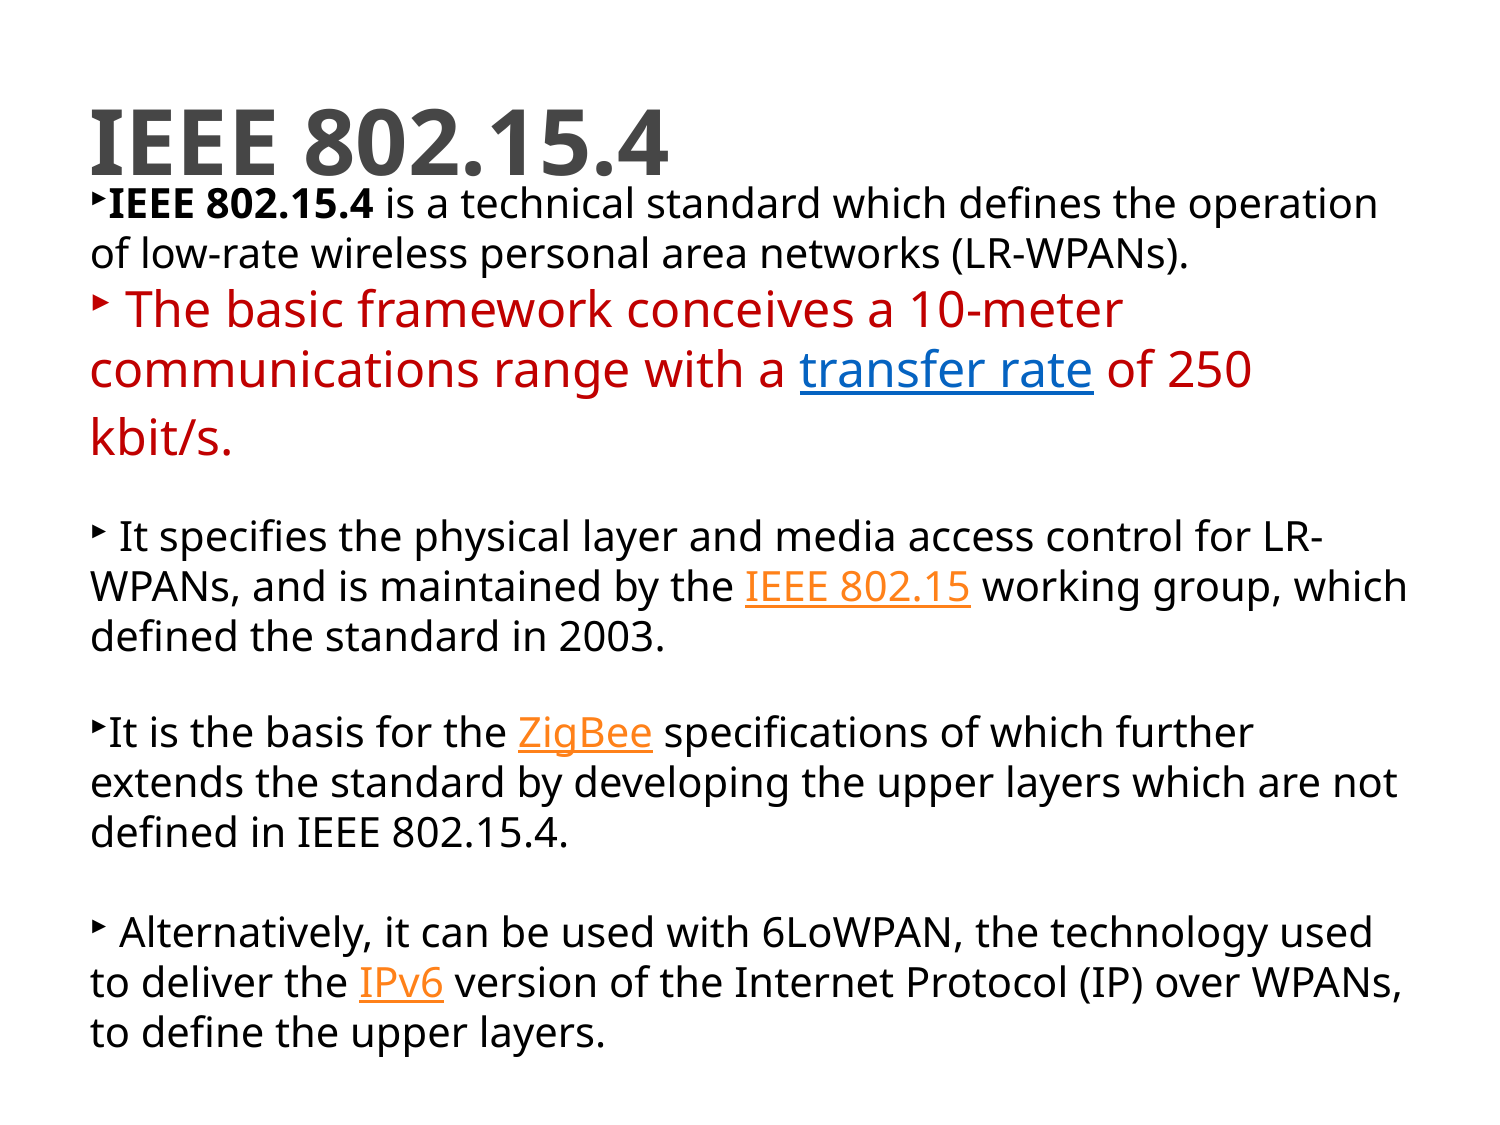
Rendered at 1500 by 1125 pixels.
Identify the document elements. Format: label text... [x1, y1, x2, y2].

text_box IEEE 802.15.4 [75, 45, 1425, 233]
text_box IEEE 802.15.4 is a technical standard which defines the operation of low-rate wireless personal area networks (LR-WPANs). The basic framework conceives a 10-meter communications range with a transfer rate of 250 kbit/s. It specifies the physical layer and media access control for LR-WPANs, and is maintained by the IEEE 802.15 working group, which defined the standard in 2003. It is the basis for the ZigBee specifications of which further extends the standard by developing the upper layers which are not defined in IEEE 802.15.4. Alternatively, it can be used with 6LoWPAN, the technology used to deliver the IPv6 version of the Internet Protocol (IP) over WPANs, to define the upper layers. [75, 233, 1425, 912]
